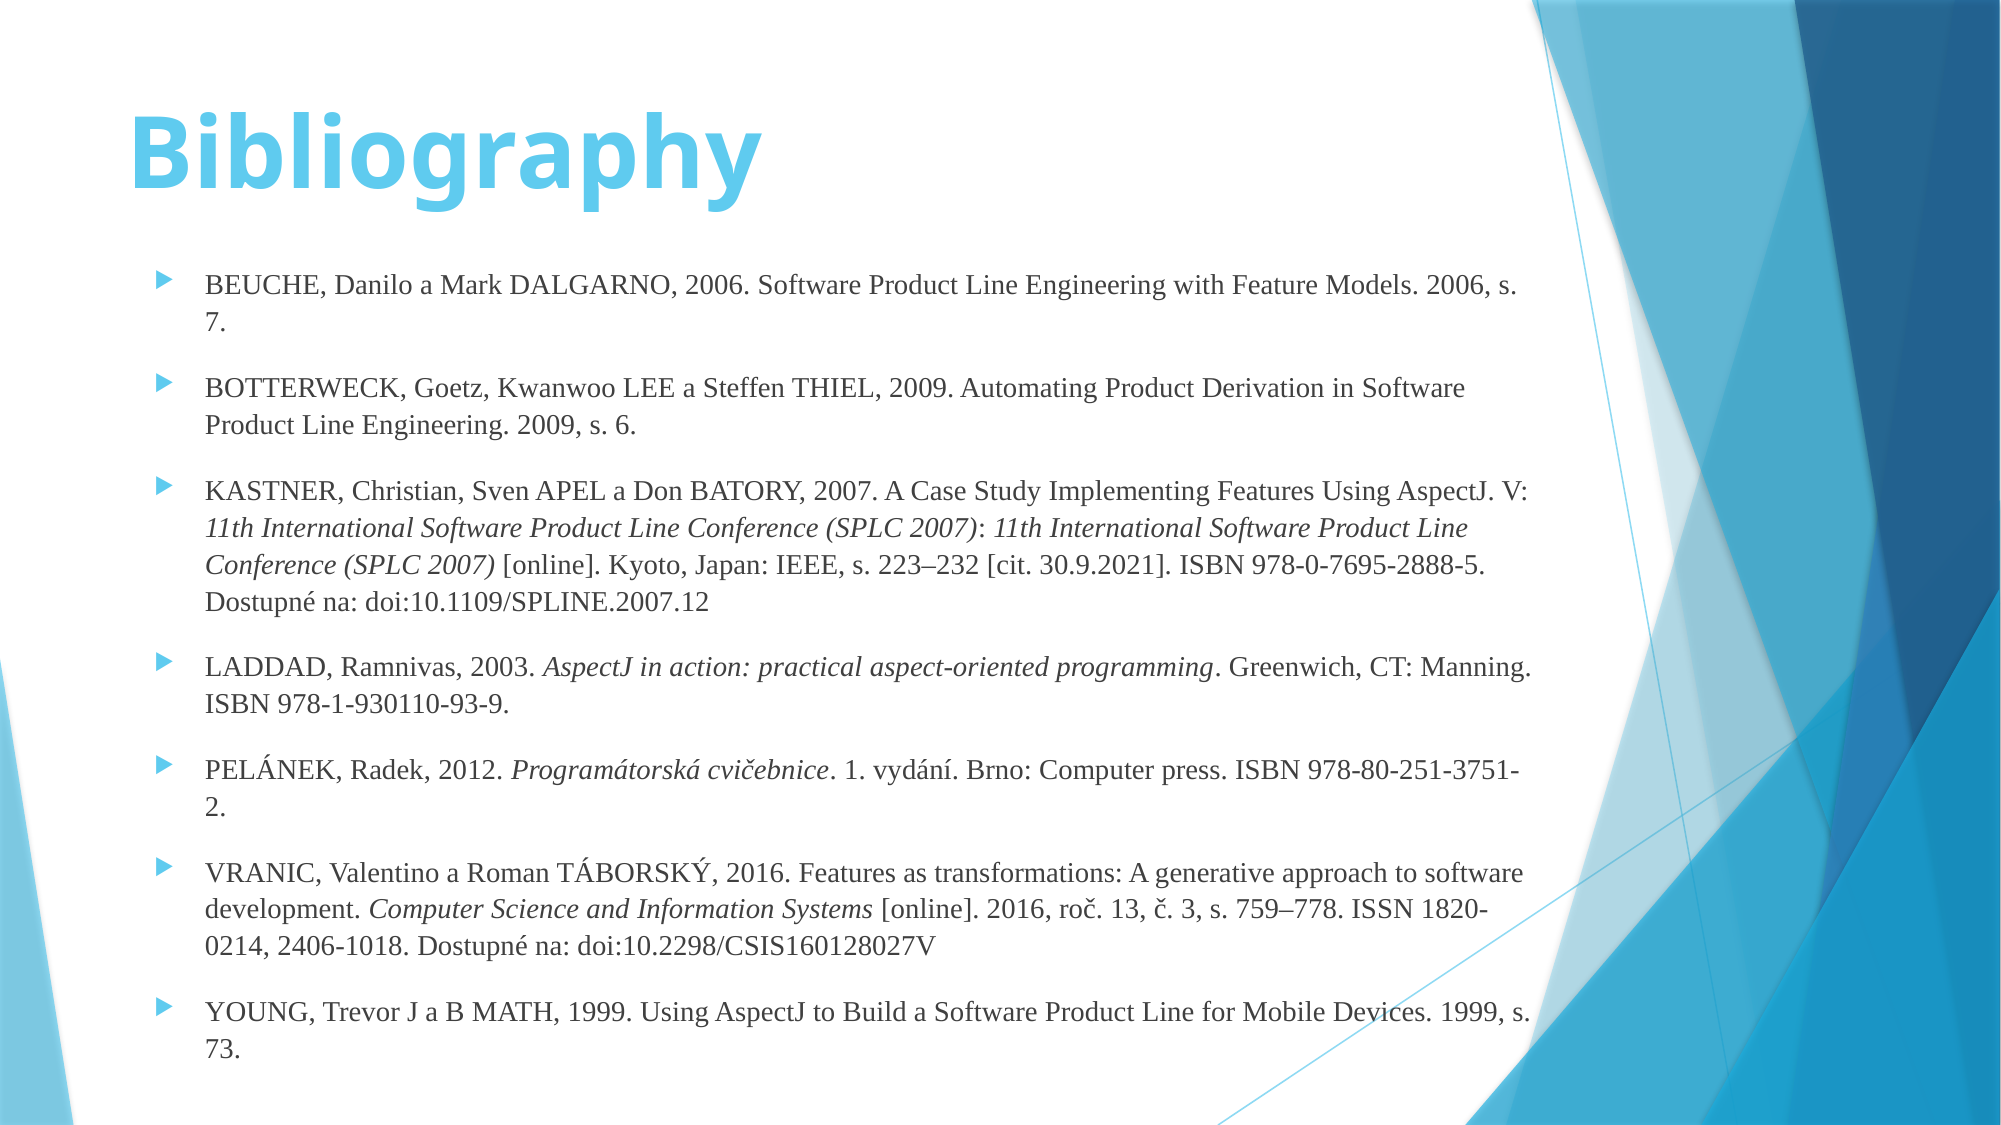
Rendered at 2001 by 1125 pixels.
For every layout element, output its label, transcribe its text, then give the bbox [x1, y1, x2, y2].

title Bibliography [111, 81, 1522, 298]
list BEUCHE, Danilo a Mark DALGARNO, 2006. Software Product Line Engineering with Feature Models. 2006, s. 7. BOTTERWECK, Goetz, Kwanwoo LEE a Steffen THIEL, 2009. Automating Product Derivation in Software Product Line Engineering. 2009, s. 6. KASTNER, Christian, Sven APEL a Don BATORY, 2007. A Case Study Implementing Features Using AspectJ. V: 11th International Software Product Line Conference (SPLC 2007): 11th International Software Product Line Conference (SPLC 2007) [online]. Kyoto, Japan: IEEE, s. 223–232 [cit. 30.9.2021]. ISBN 978-0-7695-2888-5. Dostupné na: doi:10.1109/SPLINE.2007.12 LADDAD, Ramnivas, 2003. AspectJ in action: practical aspect-oriented programming. Greenwich, CT: Manning. ISBN 978-1-930110-93-9. PELÁNEK, Radek, 2012. Programátorská cvičebnice. 1. vydání. Brno: Computer press. ISBN 978-80-251-3751-2. VRANIC, Valentino a Roman TÁBORSKÝ, 2016. Features as transformations: A generative approach to software development. Computer Science and Information Systems [online]. 2016, roč. 13, č. 3, s. 759–778. ISSN 1820-0214, 2406-1018. Dostupné na: doi:10.2298/CSIS160128027V YOUNG, Trevor J a B MATH, 1999. Using AspectJ to Build a Software Product Line for Mobile Devices. 1999, s. 73. [139, 256, 1550, 1078]
